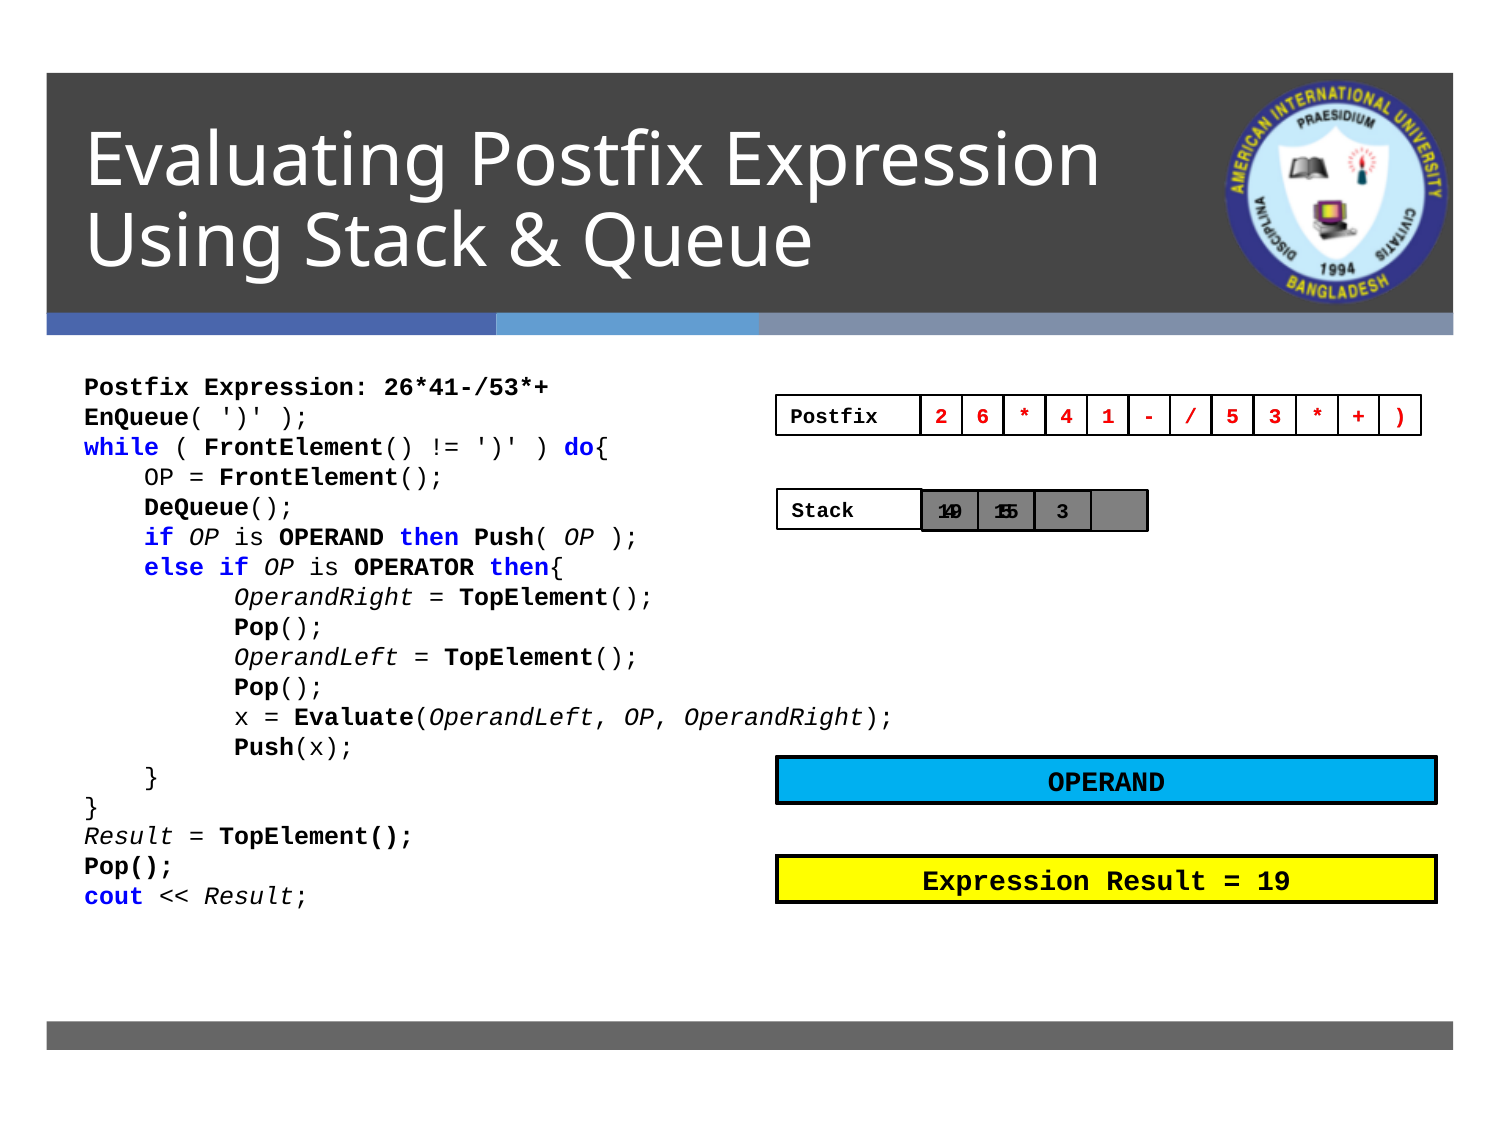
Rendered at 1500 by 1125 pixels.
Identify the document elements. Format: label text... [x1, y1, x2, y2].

text_box Expression Result = 19 [775, 854, 1438, 904]
text_box + [1337, 394, 1378, 435]
text_box 4 [1045, 394, 1087, 435]
text_box 3 [1035, 490, 1091, 531]
text_box * [1296, 394, 1337, 435]
text_box Postfix [775, 395, 920, 436]
text_box * [1003, 394, 1045, 435]
text_box 15 [979, 490, 1035, 531]
text_box 5 [1211, 394, 1254, 435]
text_box 2 [920, 395, 963, 436]
text_box ) [1378, 394, 1421, 435]
subtitle Postfix Expression: 26*41-/53*+ EnQueue( ')' ); while ( FrontElement() != ')' ) do{ OP = FrontElement(); DeQueue(); if OP is OPERAND then Push( OP ); else if OP is OPERATOR then{ OperandRight = TopElement(); Pop(); OperandLeft = TopElement(); Pop(); x = Evaluate(OperandLeft, OP, OperandRight); Push(x); } } Result = TopElement(); Pop(); cout << Result; [69, 363, 1045, 1008]
text_box / [1169, 394, 1211, 435]
text_box Stack [776, 489, 921, 529]
text_box 6 [961, 394, 1003, 435]
text_box OPERAND [775, 755, 1438, 805]
title Evaluating Postfix Expression Using Stack & Queue [69, 110, 1351, 290]
text_box - [1128, 394, 1169, 435]
text_box [1091, 490, 1148, 531]
text_box 1 [1087, 394, 1128, 435]
picture [1220, 75, 1454, 310]
text_box 19 [922, 490, 979, 531]
text_box 3 [1254, 394, 1296, 435]
